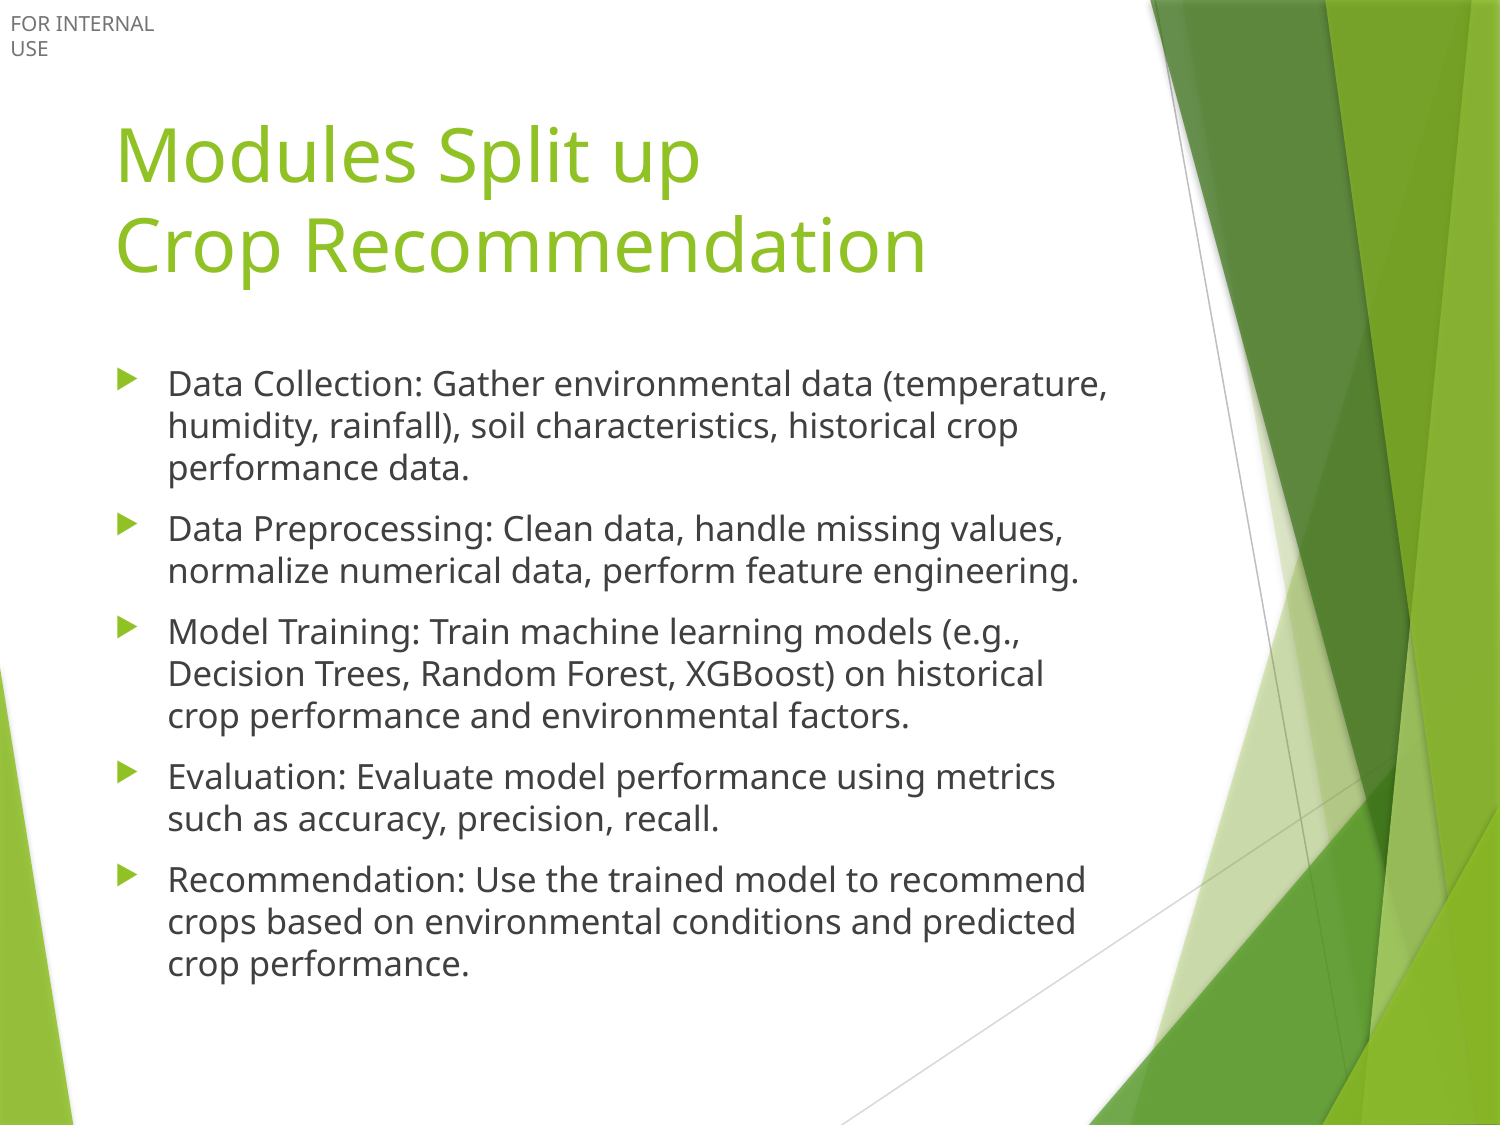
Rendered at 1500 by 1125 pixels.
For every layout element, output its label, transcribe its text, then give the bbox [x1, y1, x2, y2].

title Modules Split up Crop Recommendation [99, 99, 1142, 317]
list Data Collection: Gather environmental data (temperature, humidity, rainfall), soil characteristics, historical crop performance data. Data Preprocessing: Clean data, handle missing values, normalize numerical data, perform feature engineering. Model Training: Train machine learning models (e.g., Decision Trees, Random Forest, XGBoost) on historical crop performance and environmental factors. Evaluation: Evaluate model performance using metrics such as accuracy, precision, recall. Recommendation: Use the trained model to recommend crops based on environmental conditions and predicted crop performance. [99, 354, 1142, 992]
